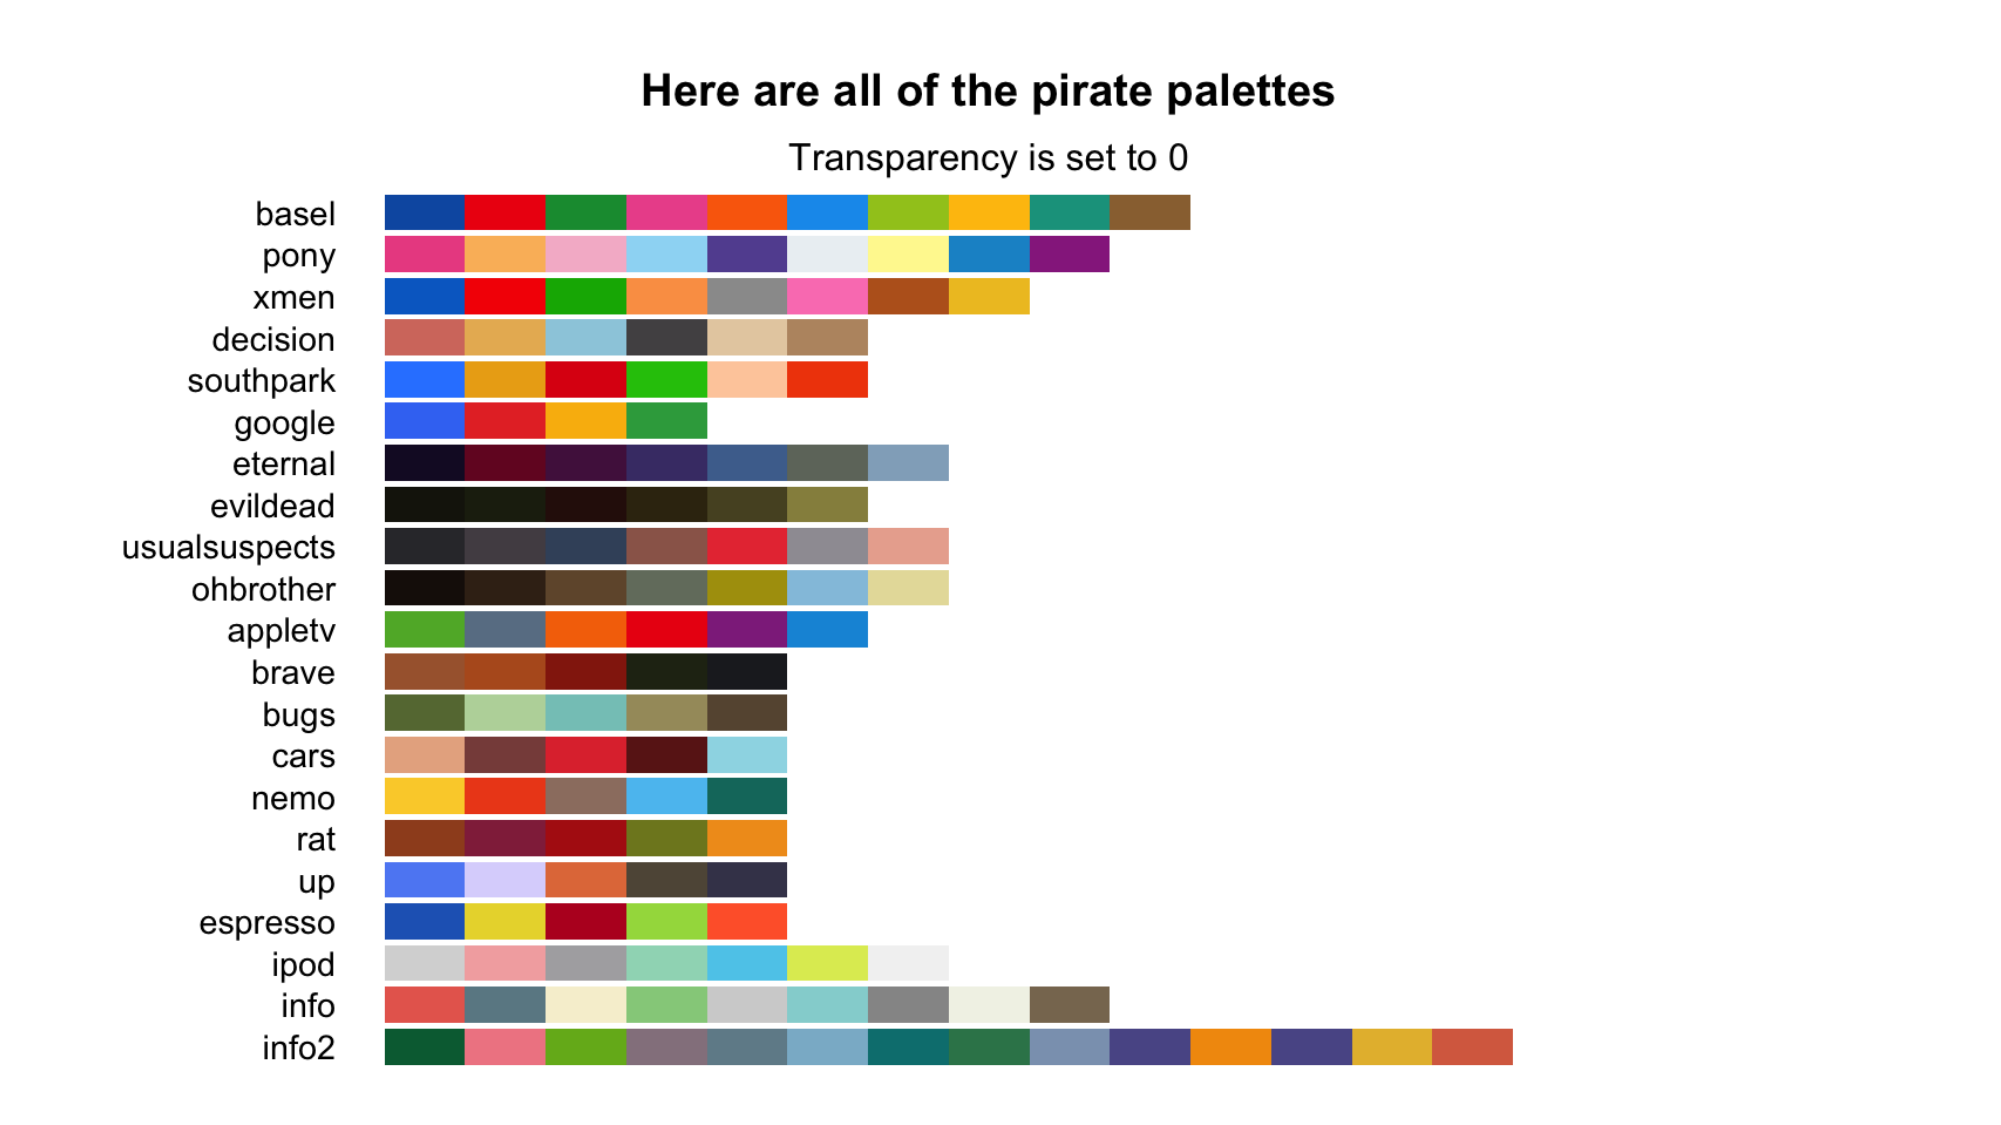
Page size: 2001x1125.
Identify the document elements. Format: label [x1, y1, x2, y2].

picture [66, 0, 1642, 1125]
